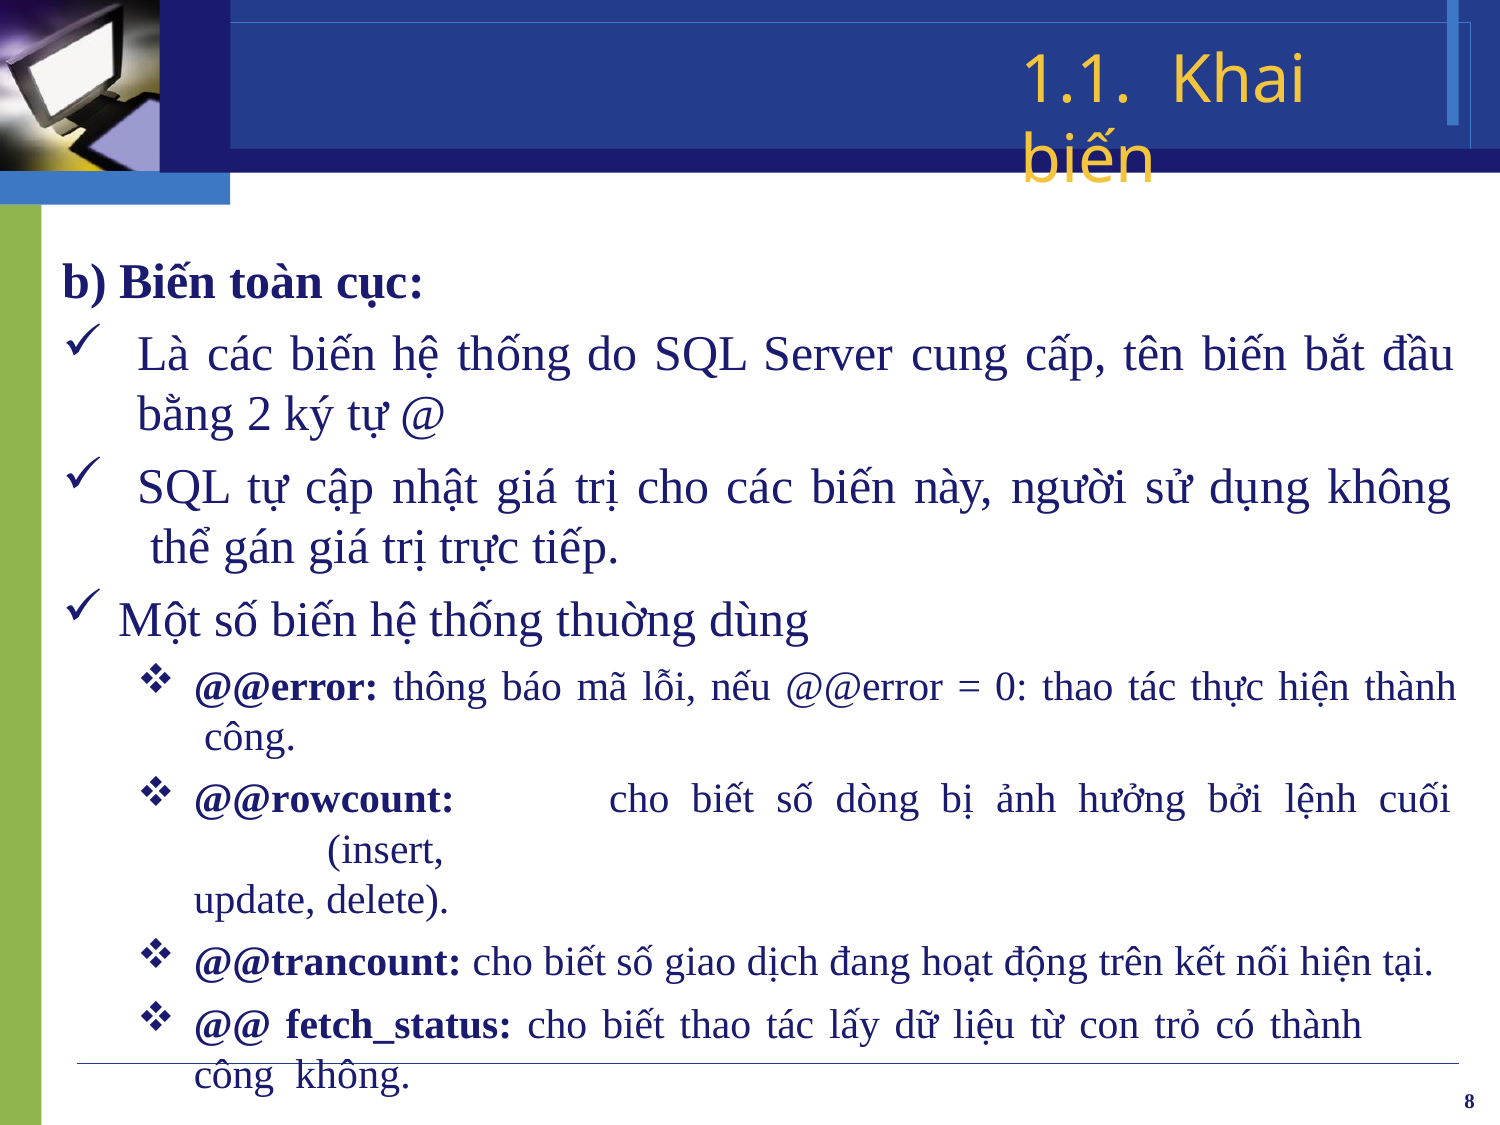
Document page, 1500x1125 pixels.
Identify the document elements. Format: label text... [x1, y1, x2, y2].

text_box b) Biến toàn cục: Là các biến hệ thống do SQL Server cung cấp, tên biến bắt đầu bằng 2 ký tự @ SQL tự cập nhật giá trị cho các biến này, người sử dụng không thể gán giá trị trực tiếp. Một số biến hệ thống thuờng dùng @@error: thông báo mã lỗi, nếu @@error = 0: thao tác thực hiện thành công. @@rowcount: cho biết số dòng bị ảnh hưởng bởi lệnh cuối (insert, update, delete). @@trancount: cho biết số giao dịch đang hoạt động trên kết nối hiện tại. @@ fetch_status: cho biết thao tác lấy dữ liệu từ con trỏ có thành công không. [60, 233, 1459, 1097]
text_box 8 [1458, 1087, 1492, 1113]
picture [0, 0, 159, 171]
title 1.1. Khai biến [1018, 33, 1449, 224]
